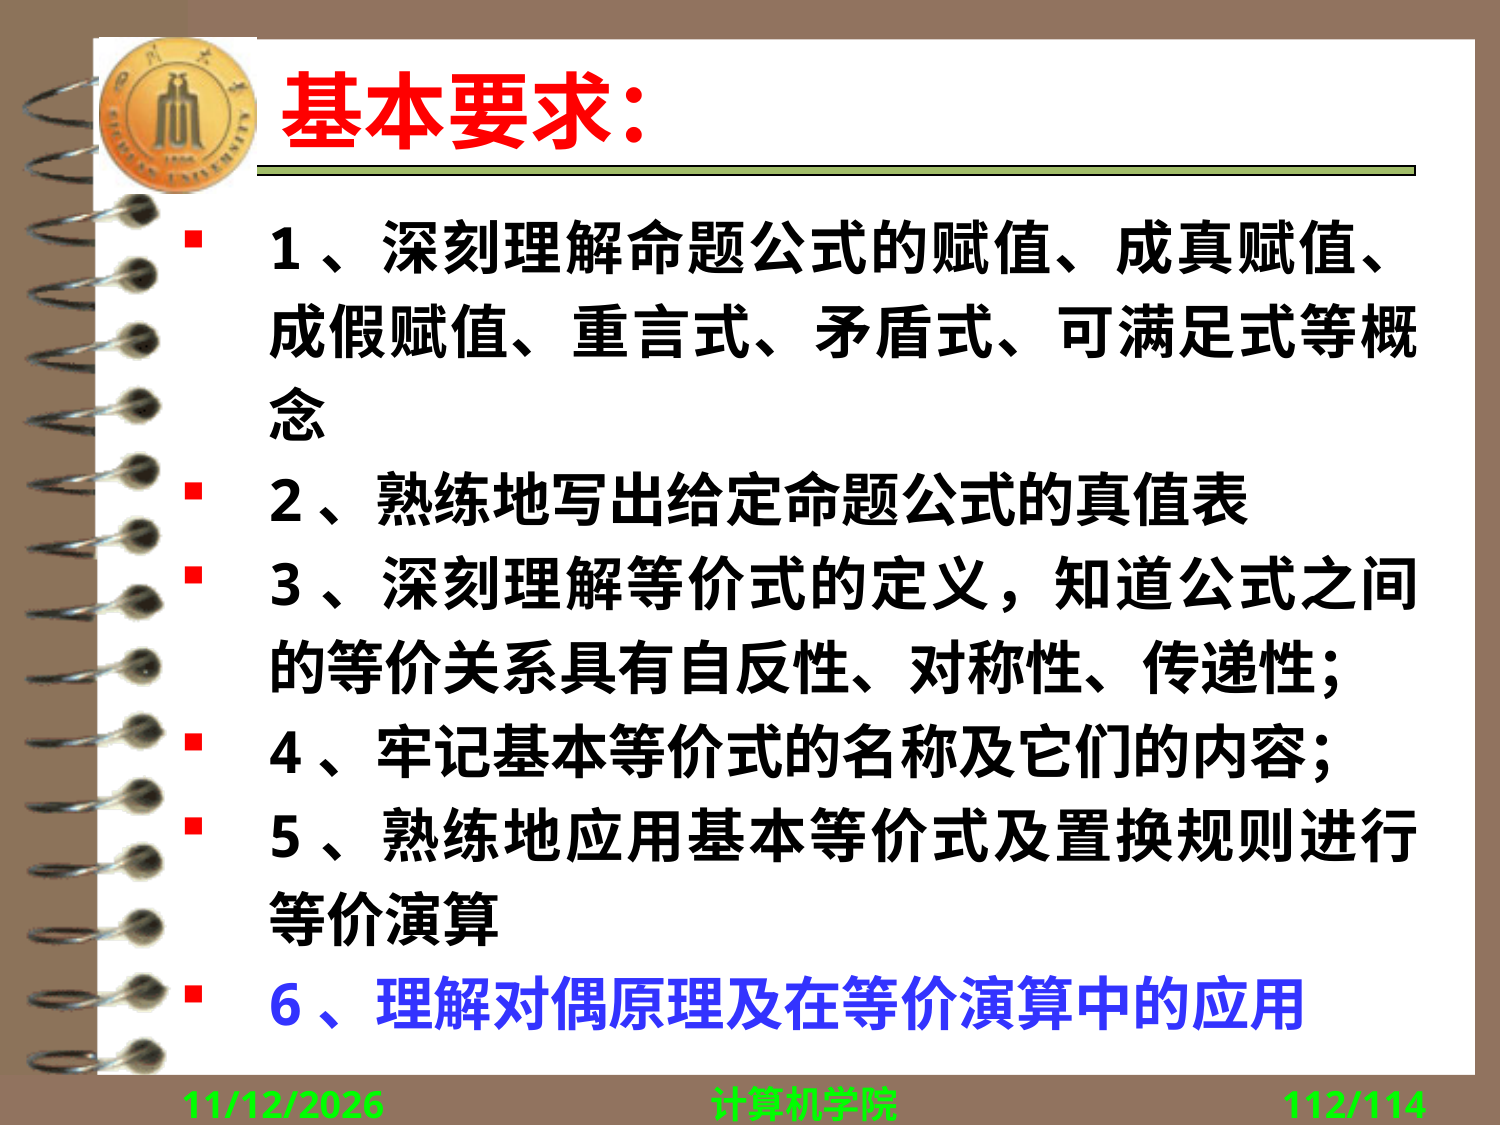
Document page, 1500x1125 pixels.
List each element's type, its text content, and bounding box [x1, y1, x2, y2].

list 1、深刻理解命题公式的赋值、成真赋值、成假赋值、重言式、矛盾式、可满足式等概念 2、熟练地写出给定命题公式的真值表 3、深刻理解等价式的定义，知道公式之间的等价关系具有自反性、对称性、传递性； 4、牢记基本等价式的名称及它们的内容； 5、熟练地应用基本等价式及置换规则进行等价演算 6、理解对偶原理及在等价演算中的应用 [174, 191, 1425, 1045]
picture [0, 0, 257, 1075]
footer 计算机学院 [479, 1073, 1128, 1100]
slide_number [166, 1073, 479, 1100]
title 基本要求： [265, 50, 1415, 168]
slide_number 112/114 [1128, 1073, 1442, 1100]
